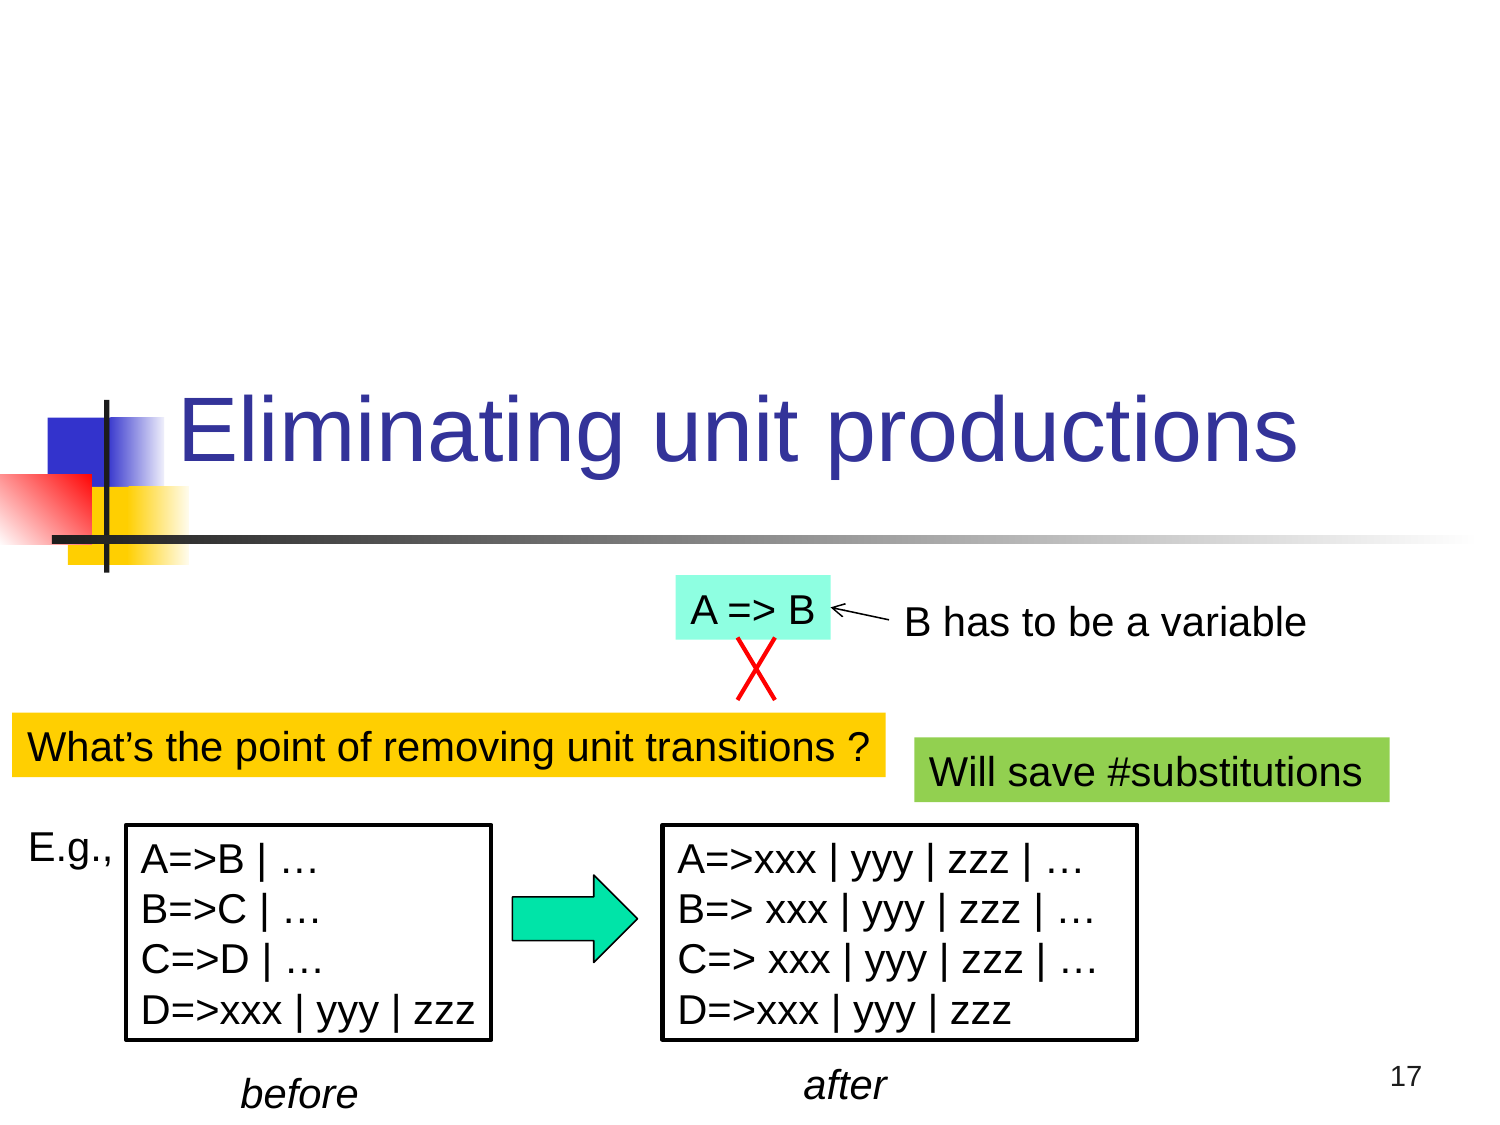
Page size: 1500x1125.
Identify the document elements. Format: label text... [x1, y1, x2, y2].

text_box E.g., [13, 812, 140, 878]
text_box [512, 874, 638, 963]
text_box after [788, 1050, 902, 1115]
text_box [830, 607, 888, 621]
text_box Will save #substitutions [914, 737, 1390, 803]
text_box B has to be a variable [889, 587, 1323, 653]
text_box A=>xxx | yyy | zzz | … B=> xxx | yyy | zzz | … C=> xxx | yyy | zzz | … D=>xxx | yyy | zzz [660, 823, 1139, 1042]
title Eliminating unit productions [162, 299, 1438, 488]
text_box before [225, 1059, 374, 1125]
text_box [737, 637, 776, 701]
text_box A => B [675, 575, 831, 640]
text_box What’s the point of removing unit transitions ? [12, 712, 886, 778]
text_box A=>B | … B=>C | … C=>D | … D=>xxx | yyy | zzz [124, 823, 493, 1042]
slide_number 17 [1124, 1024, 1438, 1101]
